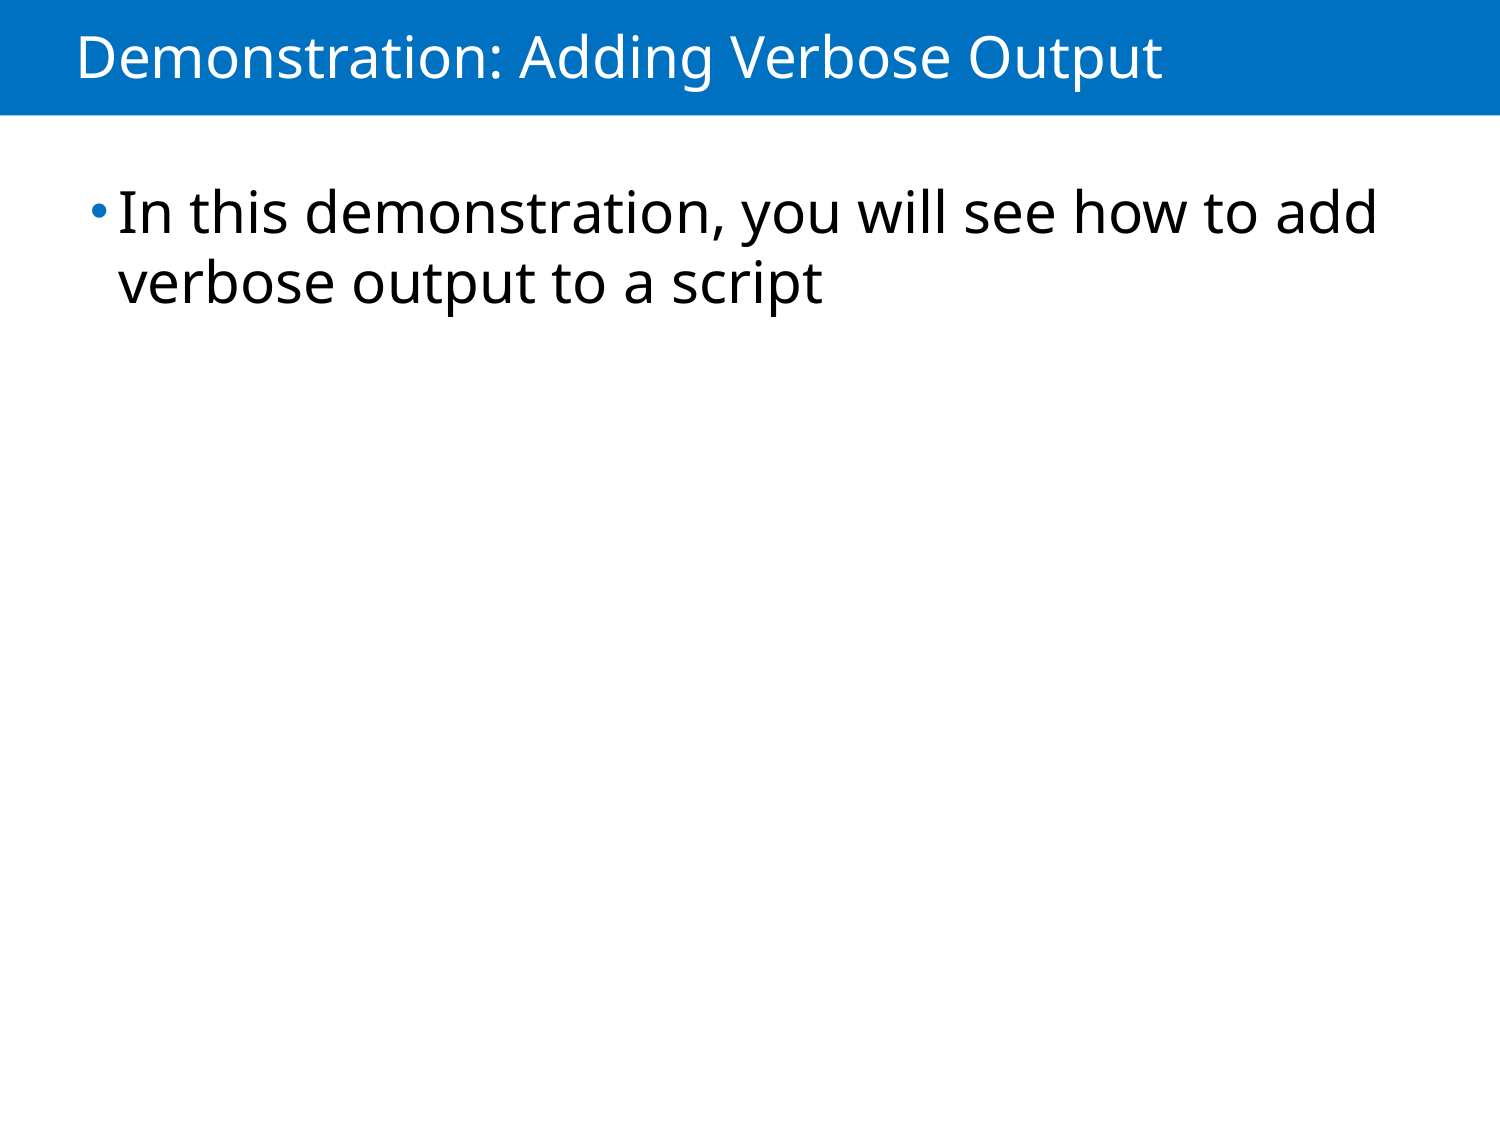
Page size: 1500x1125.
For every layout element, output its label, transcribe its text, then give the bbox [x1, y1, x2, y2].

title Demonstration: Adding Verbose Output [75, 0, 1351, 122]
text_box In this demonstration, you will see how to add verbose output to a script [75, 167, 1408, 1012]
